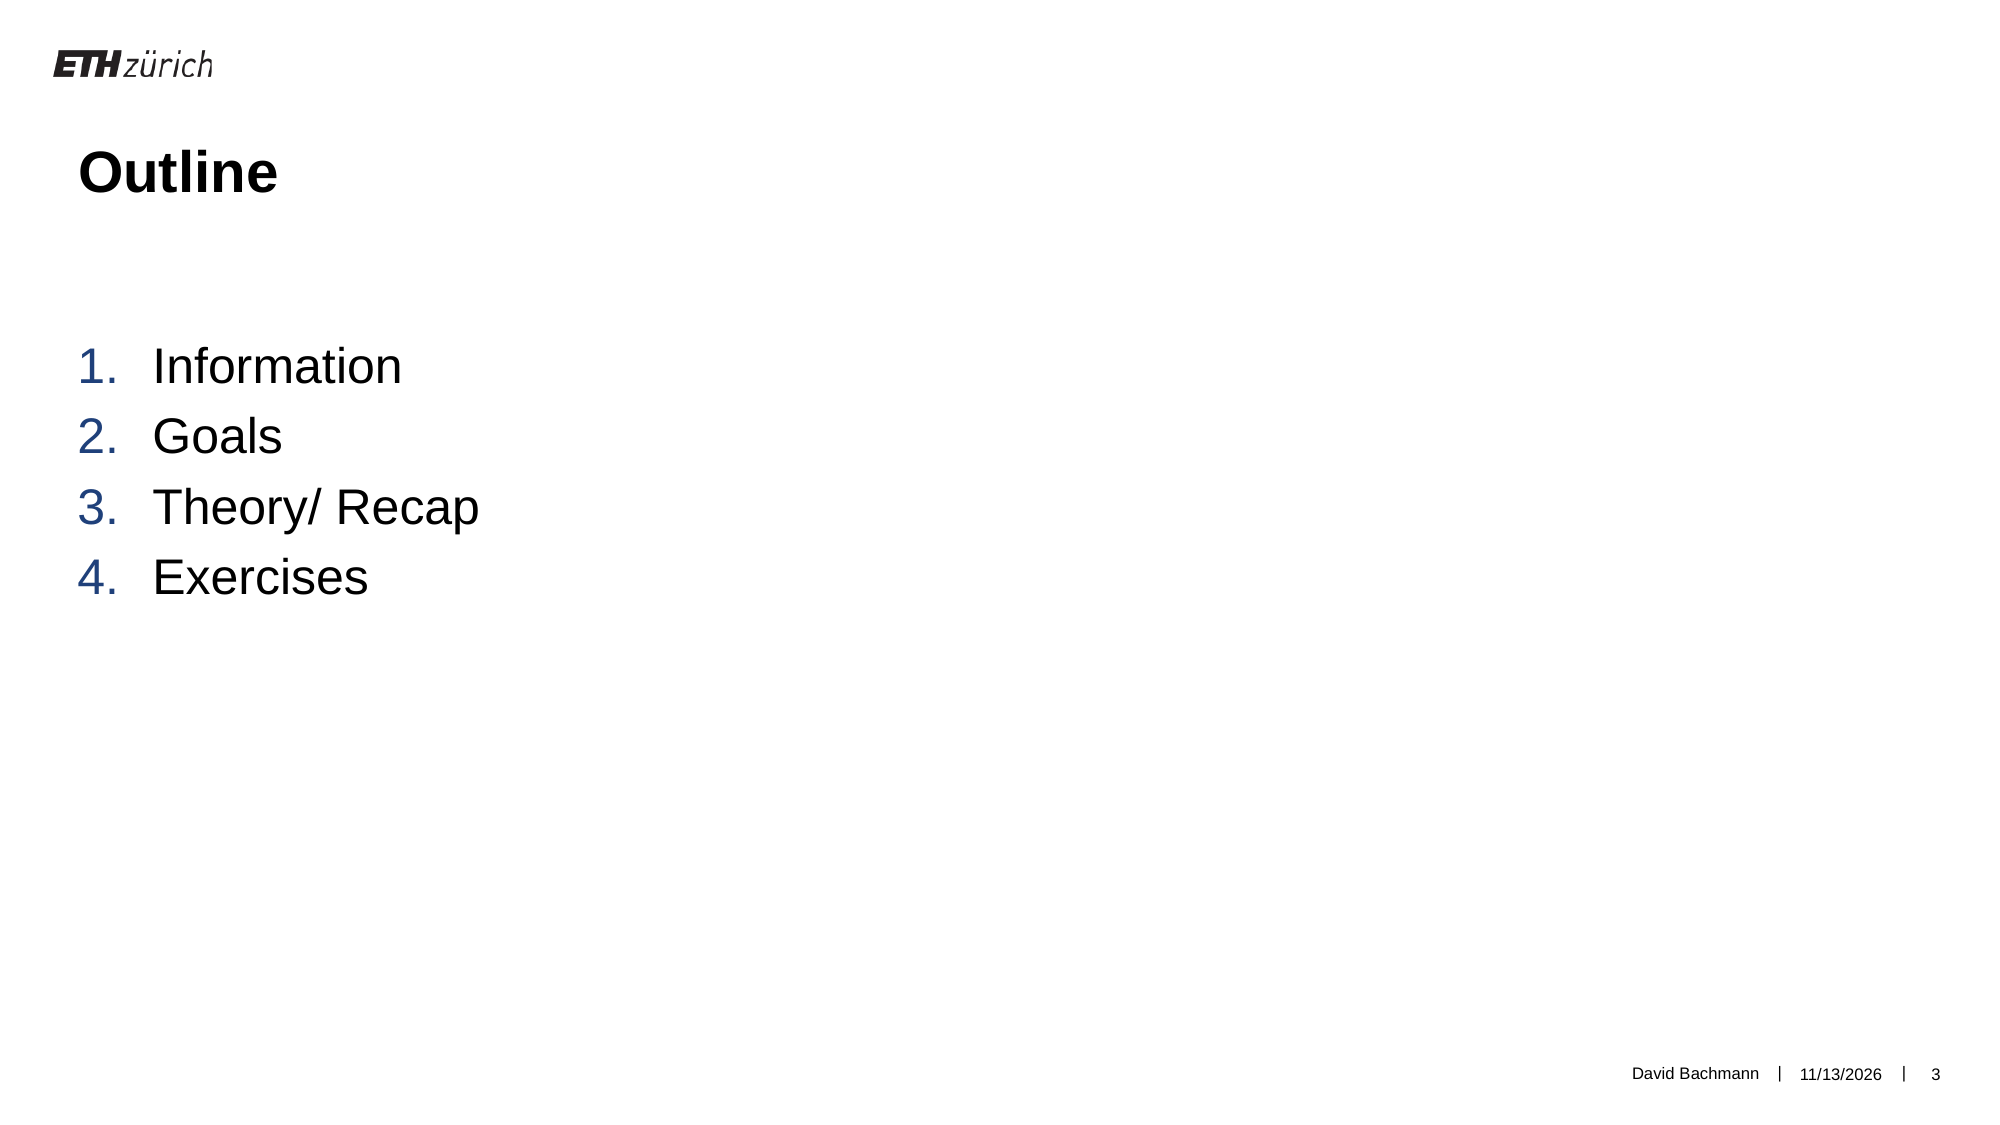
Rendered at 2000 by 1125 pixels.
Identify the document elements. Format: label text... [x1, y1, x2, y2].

slide_number 3 [1906, 1034, 1966, 1112]
text_box Information Goals Theory/ Recap Exercises [54, 333, 1948, 1024]
footer David Bachmann [999, 1034, 1760, 1111]
text_box Outline [54, 125, 1948, 285]
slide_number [1790, 1034, 1892, 1112]
